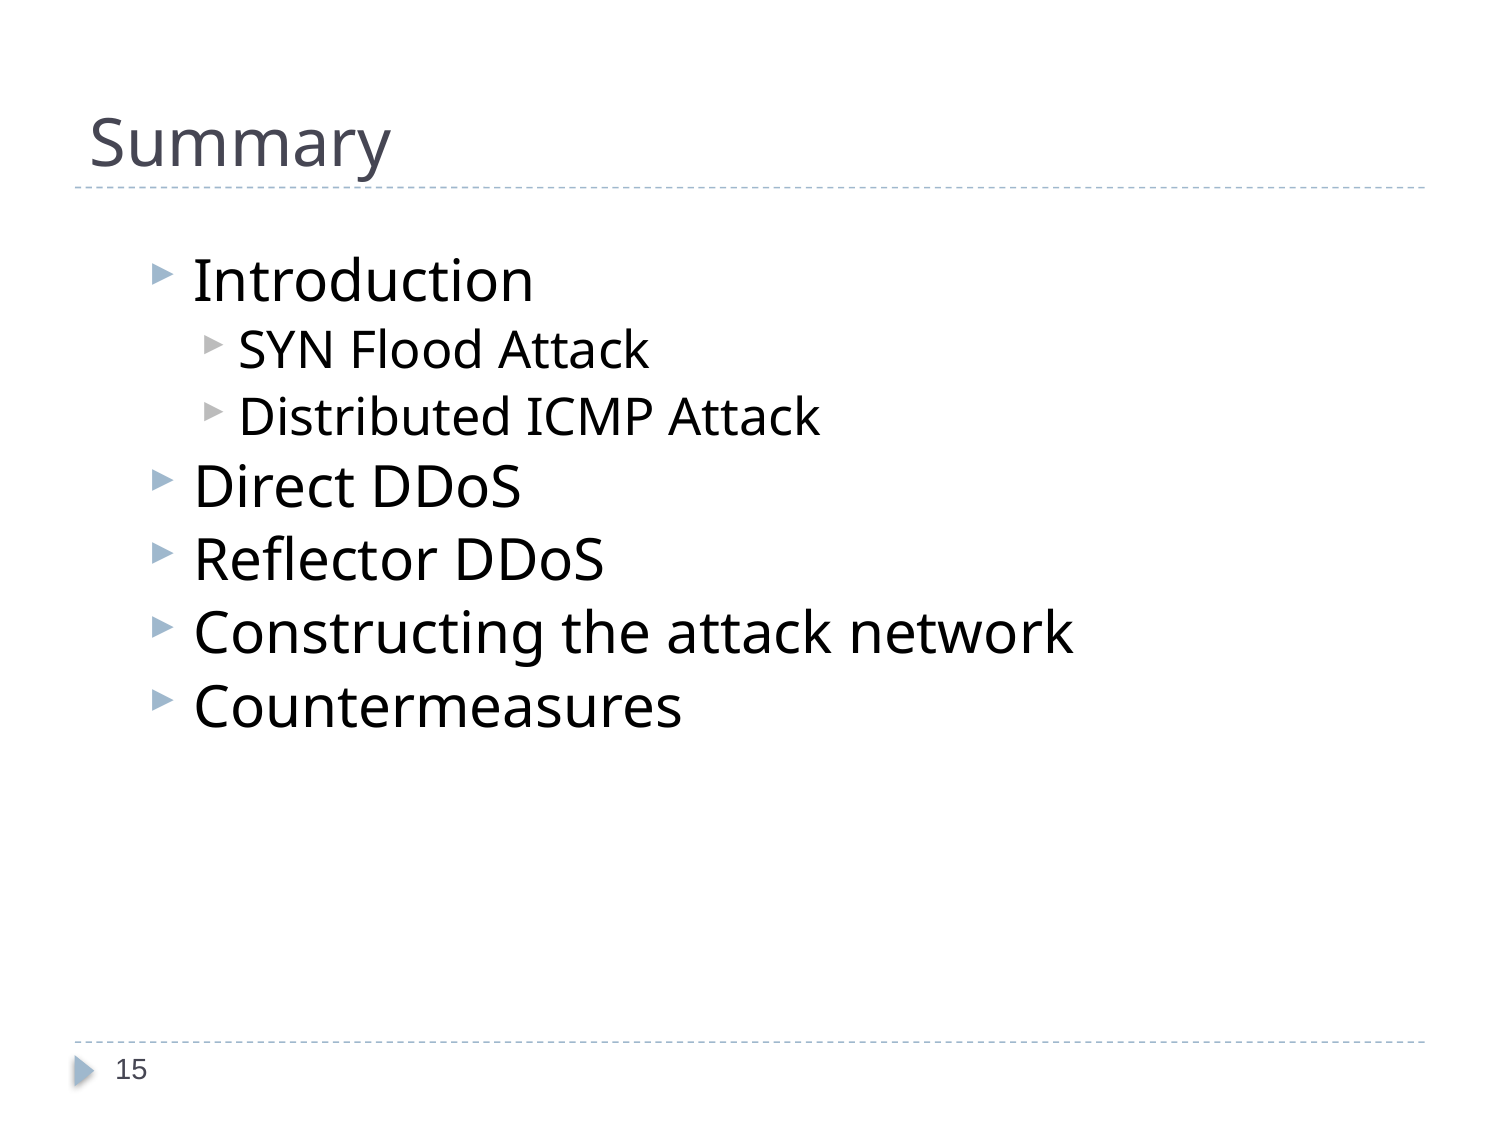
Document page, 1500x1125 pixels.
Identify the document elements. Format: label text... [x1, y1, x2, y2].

title Summary [75, 24, 1425, 188]
slide_number 15 [100, 1042, 426, 1103]
list Introduction SYN Flood Attack Distributed ICMP Attack Direct DDoS Reflector DDoS Constructing the attack network Countermeasures [88, 243, 1439, 1005]
